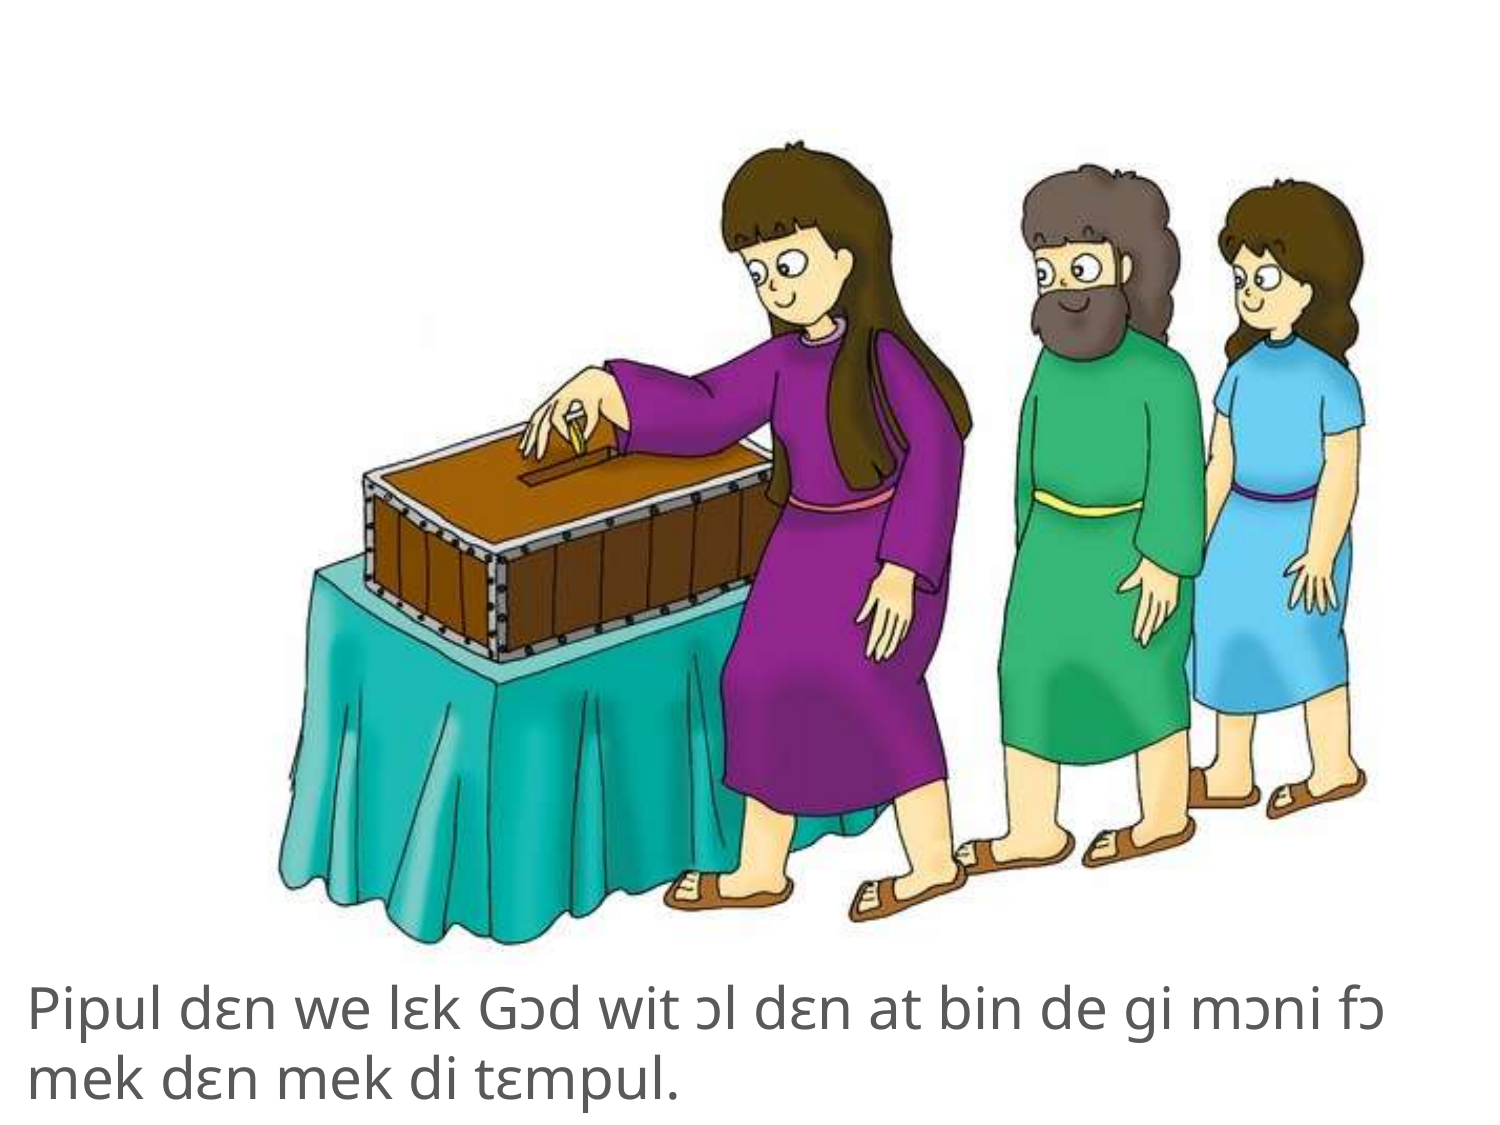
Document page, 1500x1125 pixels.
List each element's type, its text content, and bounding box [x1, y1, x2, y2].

text_box Pipul dɛn we lɛk Gɔd wit ɔl dɛn at bin de gi mɔni fɔ mek dɛn mek di tɛmpul. [11, 964, 1498, 1119]
picture [67, 0, 1433, 965]
